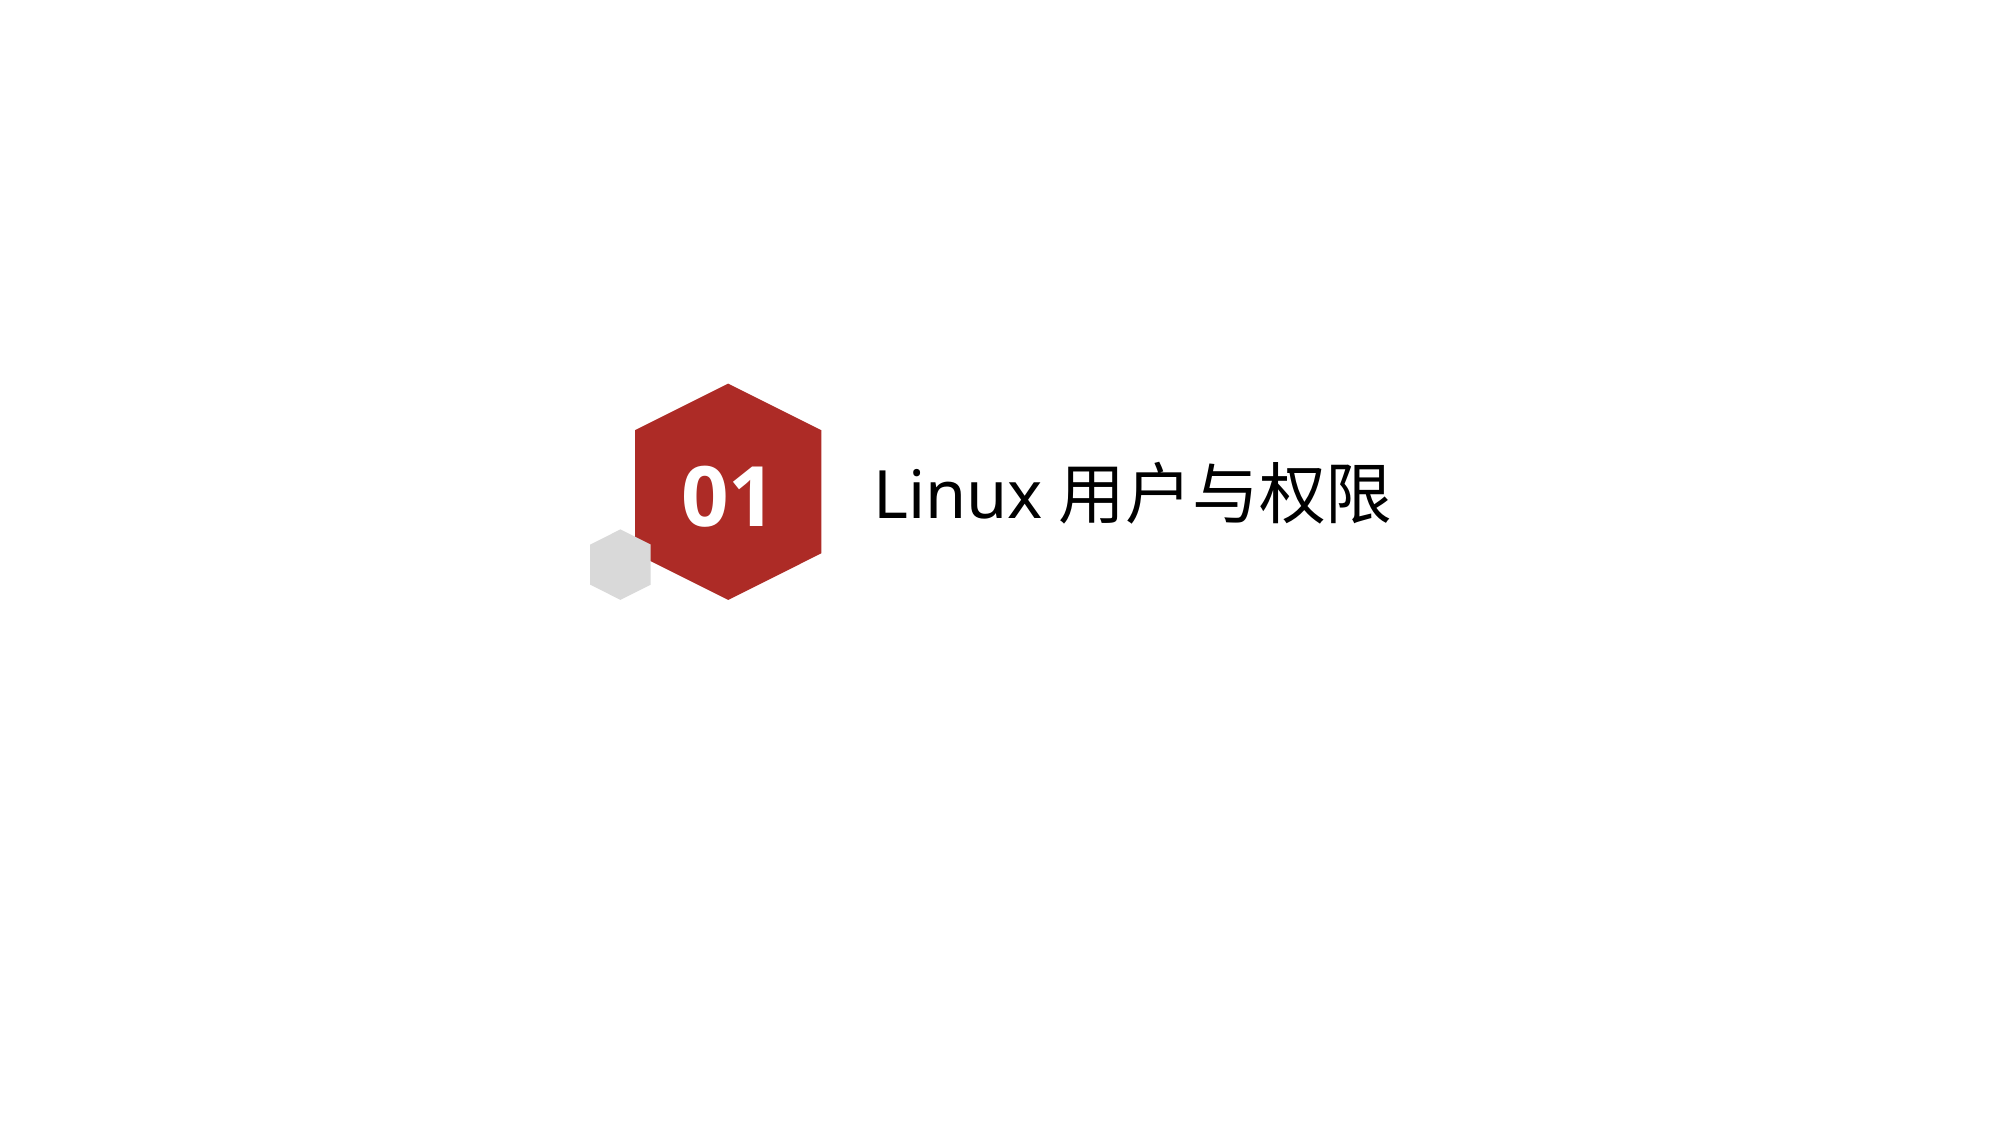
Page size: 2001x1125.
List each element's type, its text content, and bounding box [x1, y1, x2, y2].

title Linux用户与权限 [858, 453, 1950, 672]
list 01 [636, 404, 822, 594]
